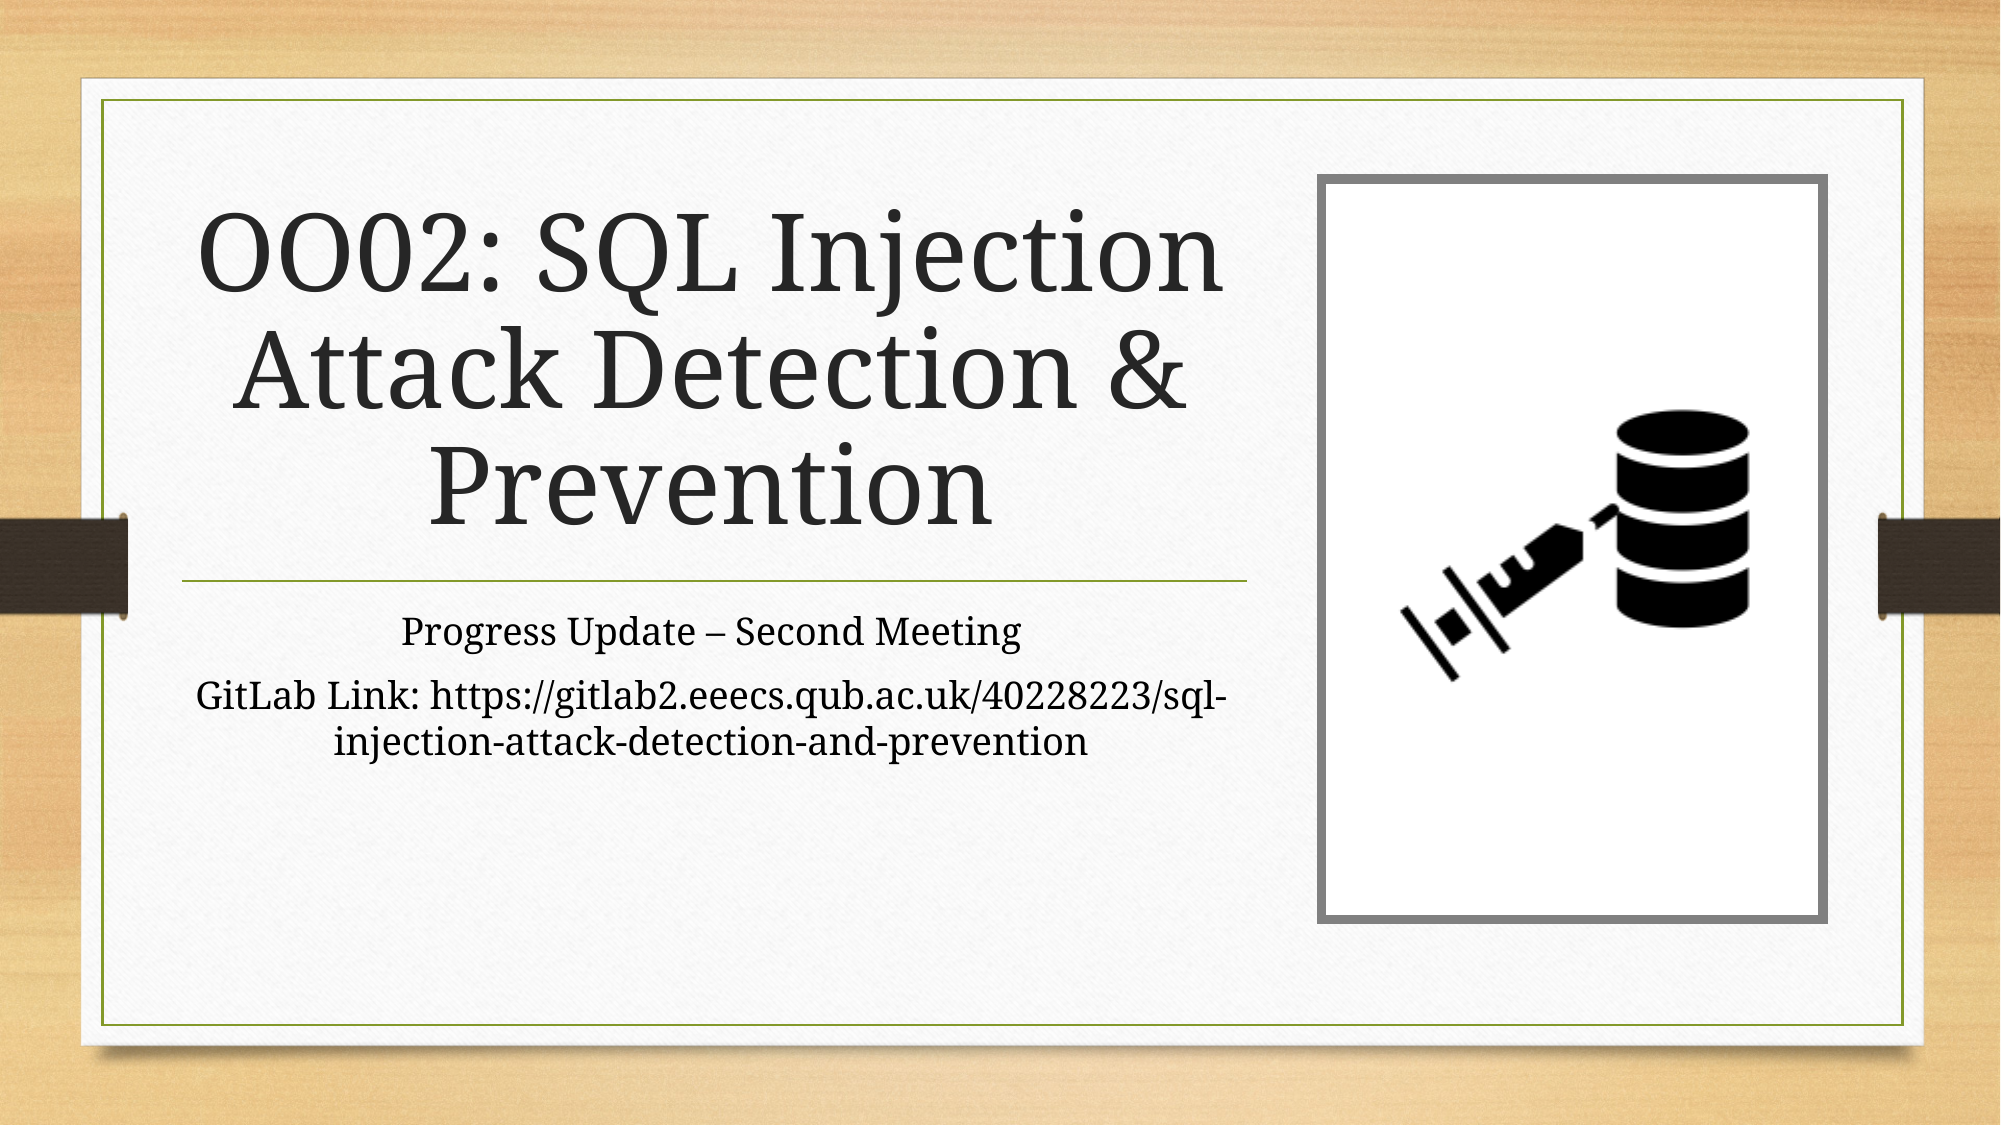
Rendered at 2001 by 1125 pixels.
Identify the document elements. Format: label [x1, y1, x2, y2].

text_box [0, 0, 2000, 1125]
picture [1373, 347, 1774, 748]
